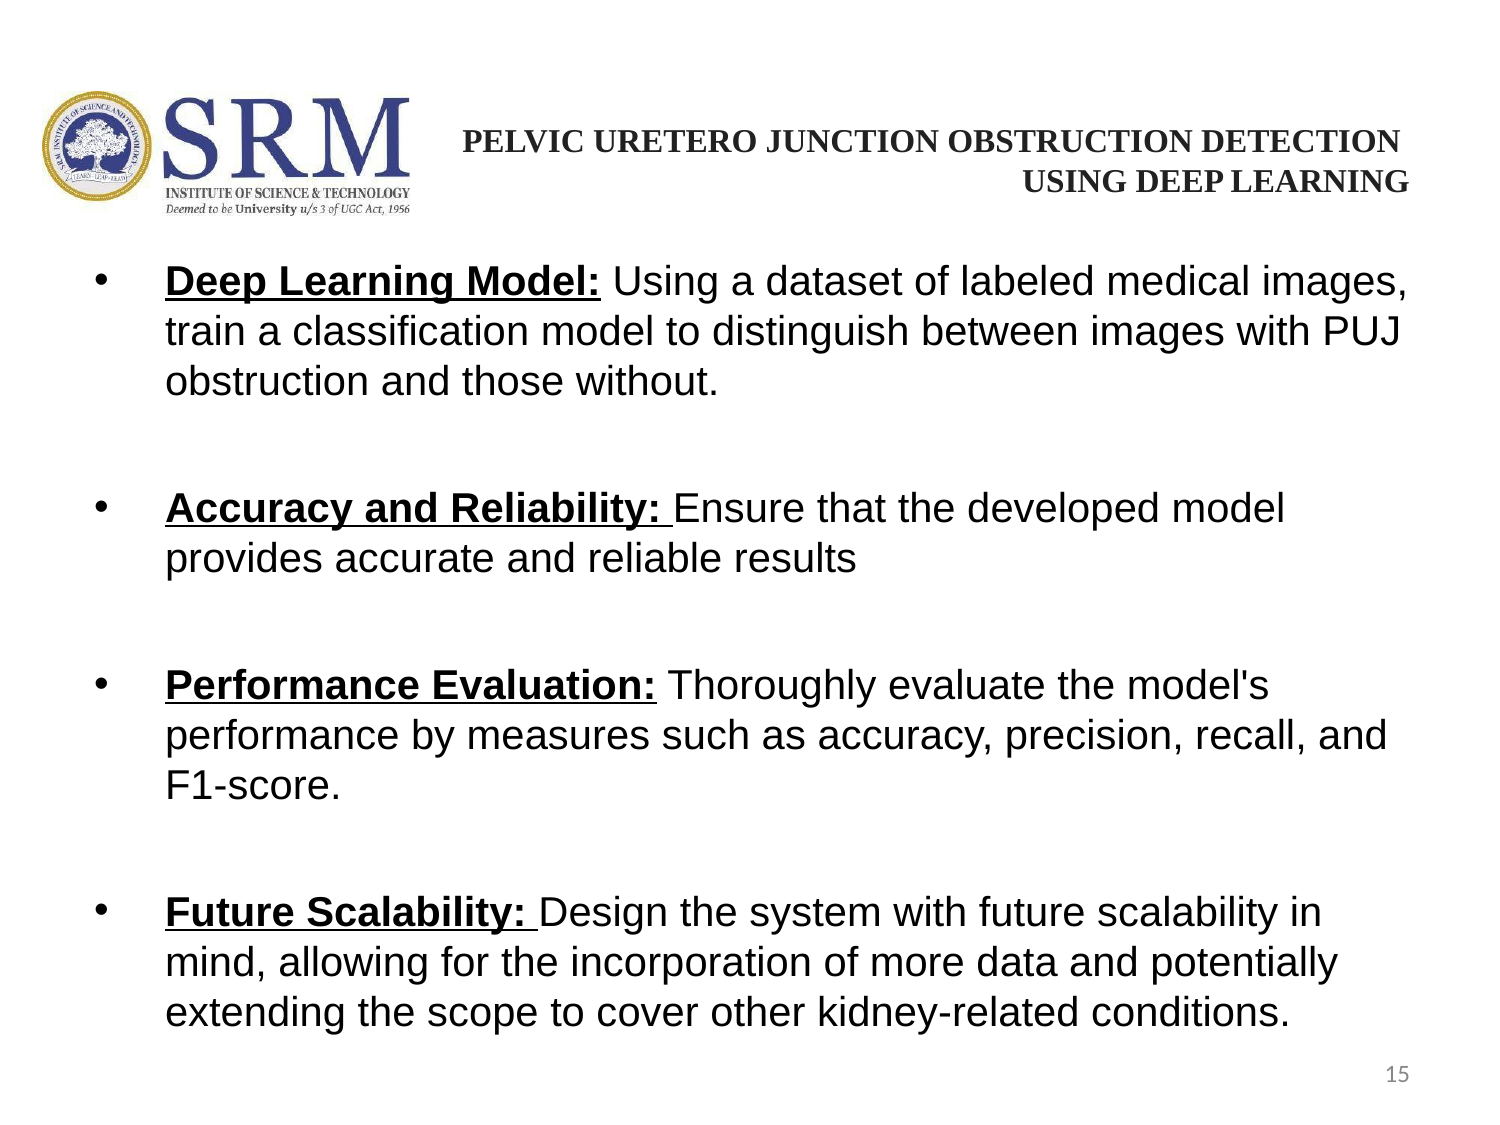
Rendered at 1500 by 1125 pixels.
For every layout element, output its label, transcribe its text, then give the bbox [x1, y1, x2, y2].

picture [41, 91, 410, 216]
title PELVIC URETERO JUNCTION OBSTRUCTION DETECTION USING DEEP LEARNING [75, 45, 1425, 233]
slide_number 15 [1074, 1042, 1425, 1103]
list Deep Learning Model: Using a dataset of labeled medical images, train a classification model to distinguish between images with PUJ obstruction and those without. Accuracy and Reliability: Ensure that the developed model provides accurate and reliable results Performance Evaluation: Thoroughly evaluate the model's performance by measures such as accuracy, precision, recall, and F1-score. Future Scalability: Design the system with future scalability in mind, allowing for the incorporation of more data and potentially extending the scope to cover other kidney-related conditions. [75, 246, 1425, 1010]
